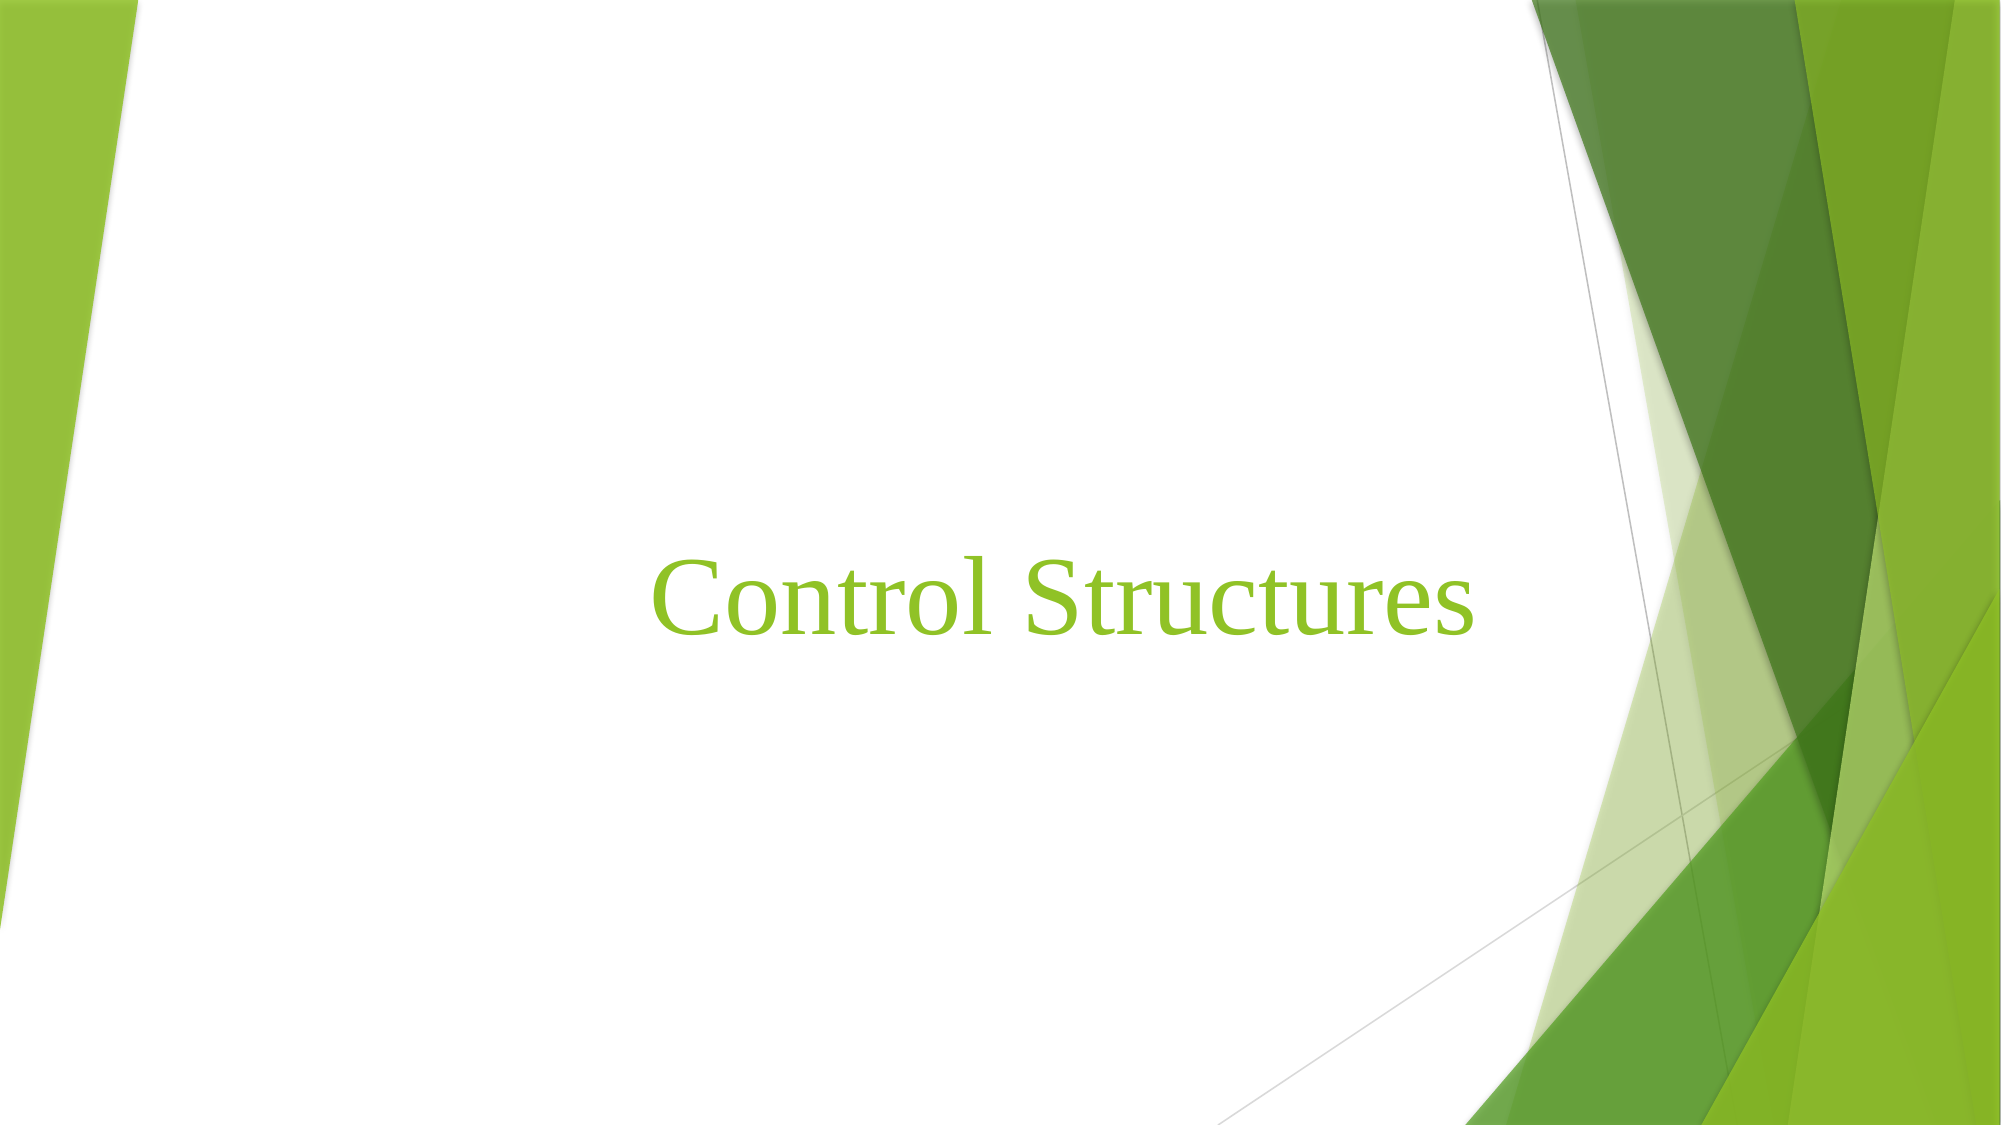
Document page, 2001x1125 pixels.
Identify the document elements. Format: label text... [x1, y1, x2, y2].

title Control Structures [247, 394, 1522, 665]
